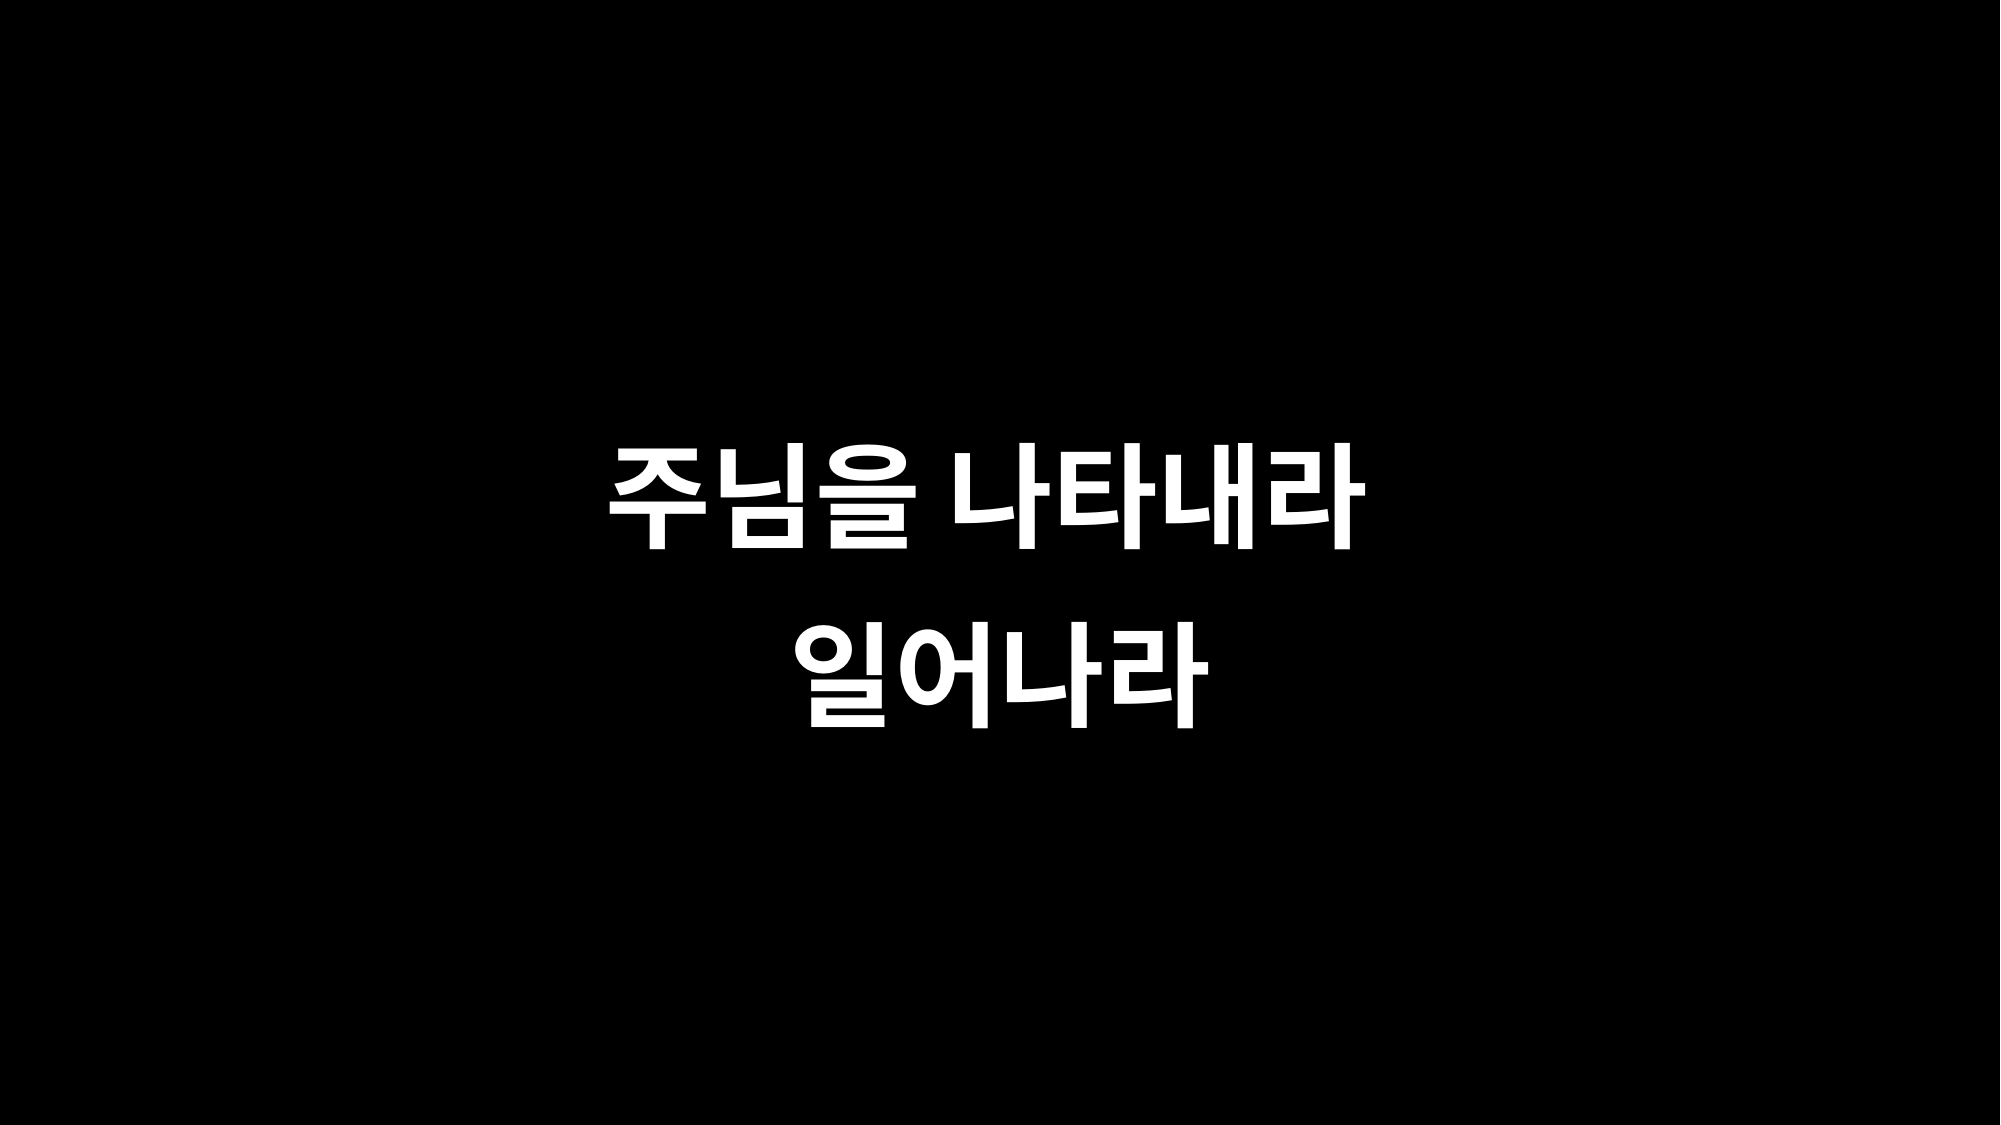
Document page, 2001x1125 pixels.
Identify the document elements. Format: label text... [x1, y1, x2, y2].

text_box 주님을 나타내라 일어나라 [0, 376, 2000, 749]
